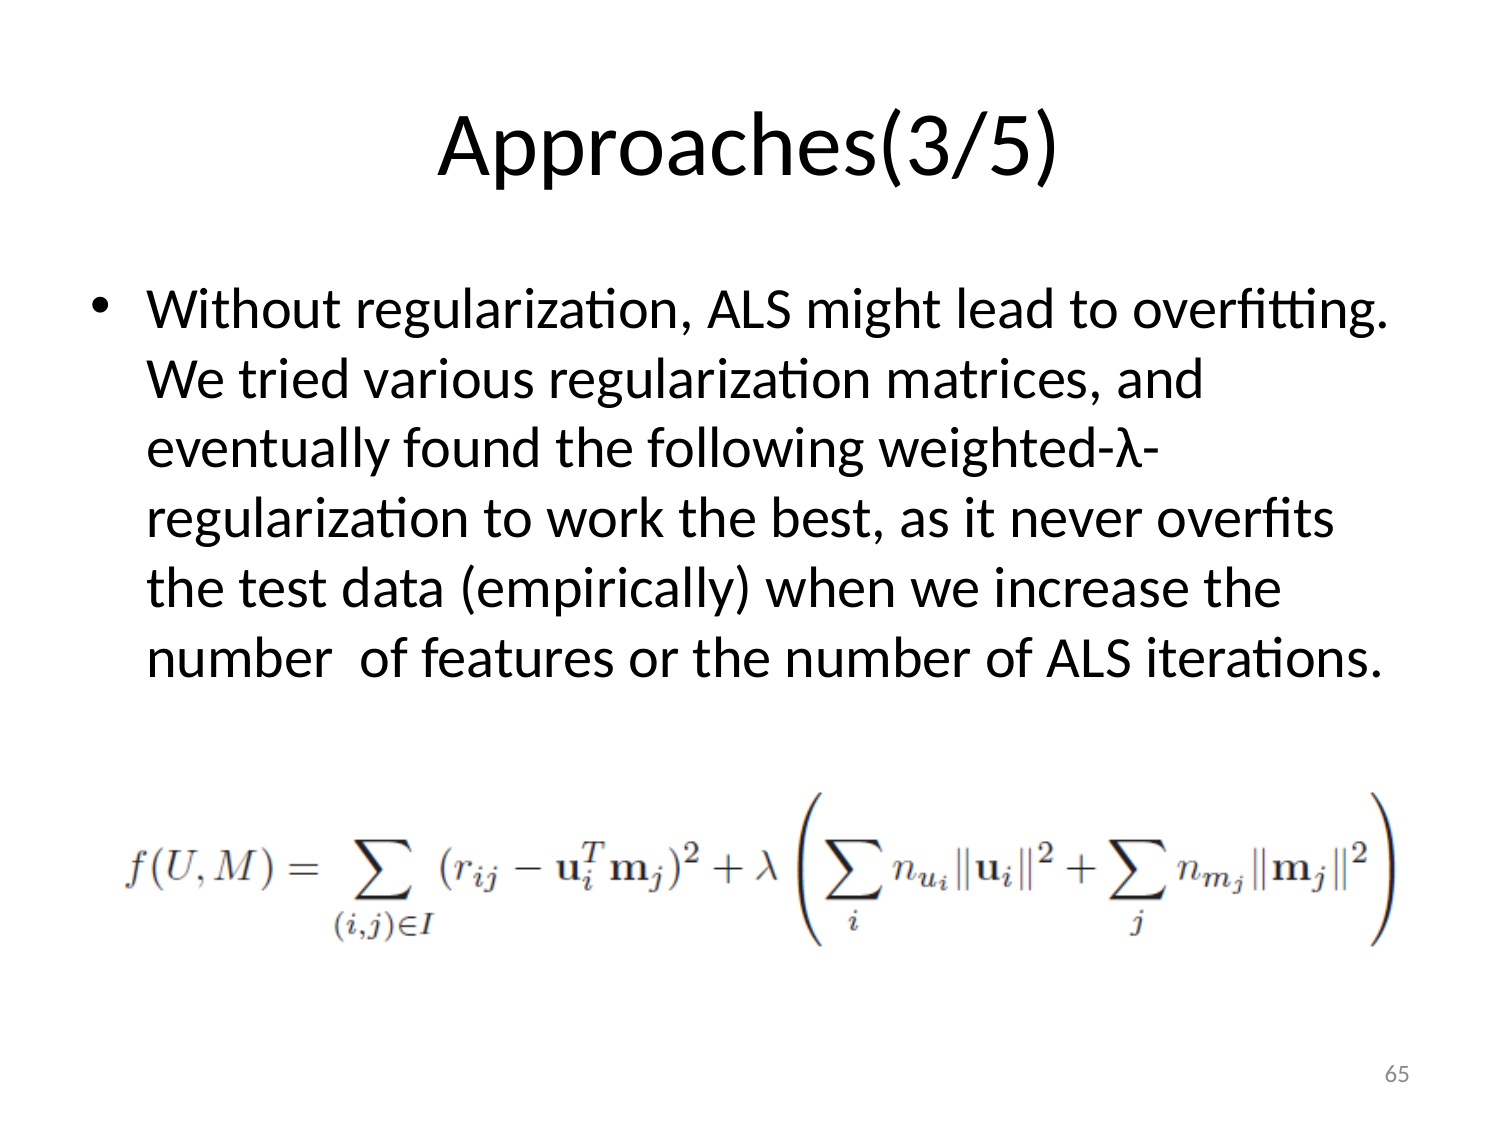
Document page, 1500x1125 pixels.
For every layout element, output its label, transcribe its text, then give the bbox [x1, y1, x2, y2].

picture [100, 786, 1405, 957]
slide_number 65 [1074, 1042, 1425, 1103]
title Approaches(3/5) [75, 45, 1425, 233]
